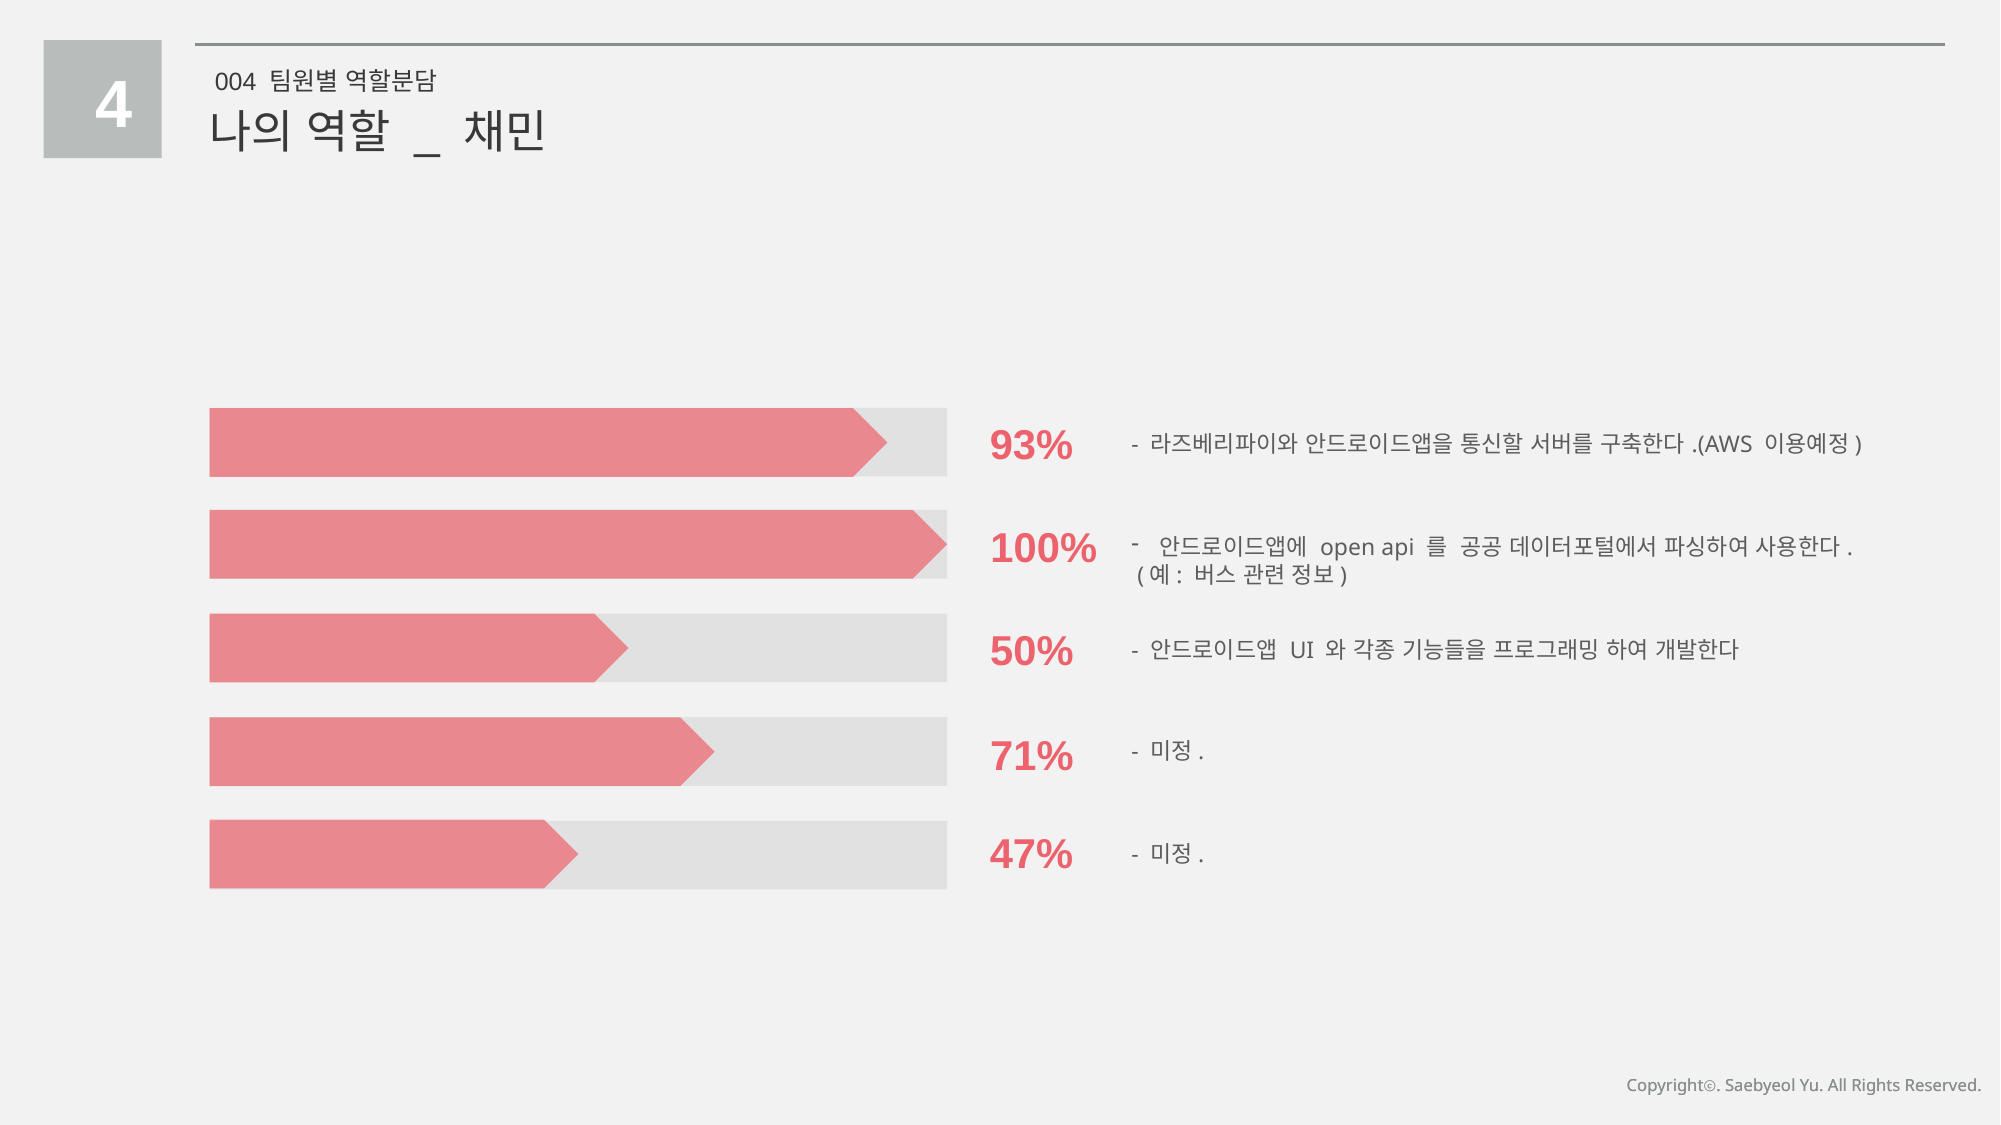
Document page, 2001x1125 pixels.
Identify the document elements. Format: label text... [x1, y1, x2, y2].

text_box [596, 612, 948, 683]
text_box [42, 39, 163, 159]
text_box 47% [975, 819, 1089, 885]
text_box - 미정. [1116, 832, 1945, 875]
text_box Copyrightⓒ. Saebyeol Yu. All Rights Reserved. [1611, 1067, 1998, 1102]
text_box 100% [975, 513, 1113, 579]
text_box 안드로이드앱에 open api 를 공공 데이터포털에서 파싱하여 사용한다. (예: 버스 관련 정보) [1116, 525, 1945, 595]
text_box [208, 818, 580, 890]
text_box - 안드로이드앱 UI 와 각종 기능들을 프로그래밍 하여 개발한다 [1116, 628, 1945, 671]
text_box [855, 407, 948, 477]
text_box 50% [975, 616, 1089, 682]
text_box [208, 612, 631, 684]
text_box [208, 407, 889, 478]
text_box - 미정. [1116, 729, 1945, 772]
text_box 93% [975, 410, 1089, 476]
text_box [209, 820, 948, 891]
text_box - 라즈베리파이와 안드로이드앱을 통신할 서버를 구축한다.(AWS 이용예정) [1116, 421, 1945, 465]
text_box 71% [975, 721, 1089, 787]
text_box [194, 57, 579, 167]
text_box [914, 546, 948, 580]
text_box [915, 509, 948, 542]
text_box [682, 716, 948, 787]
text_box [208, 508, 949, 580]
text_box [208, 716, 717, 788]
text_box 4 [80, 52, 123, 148]
